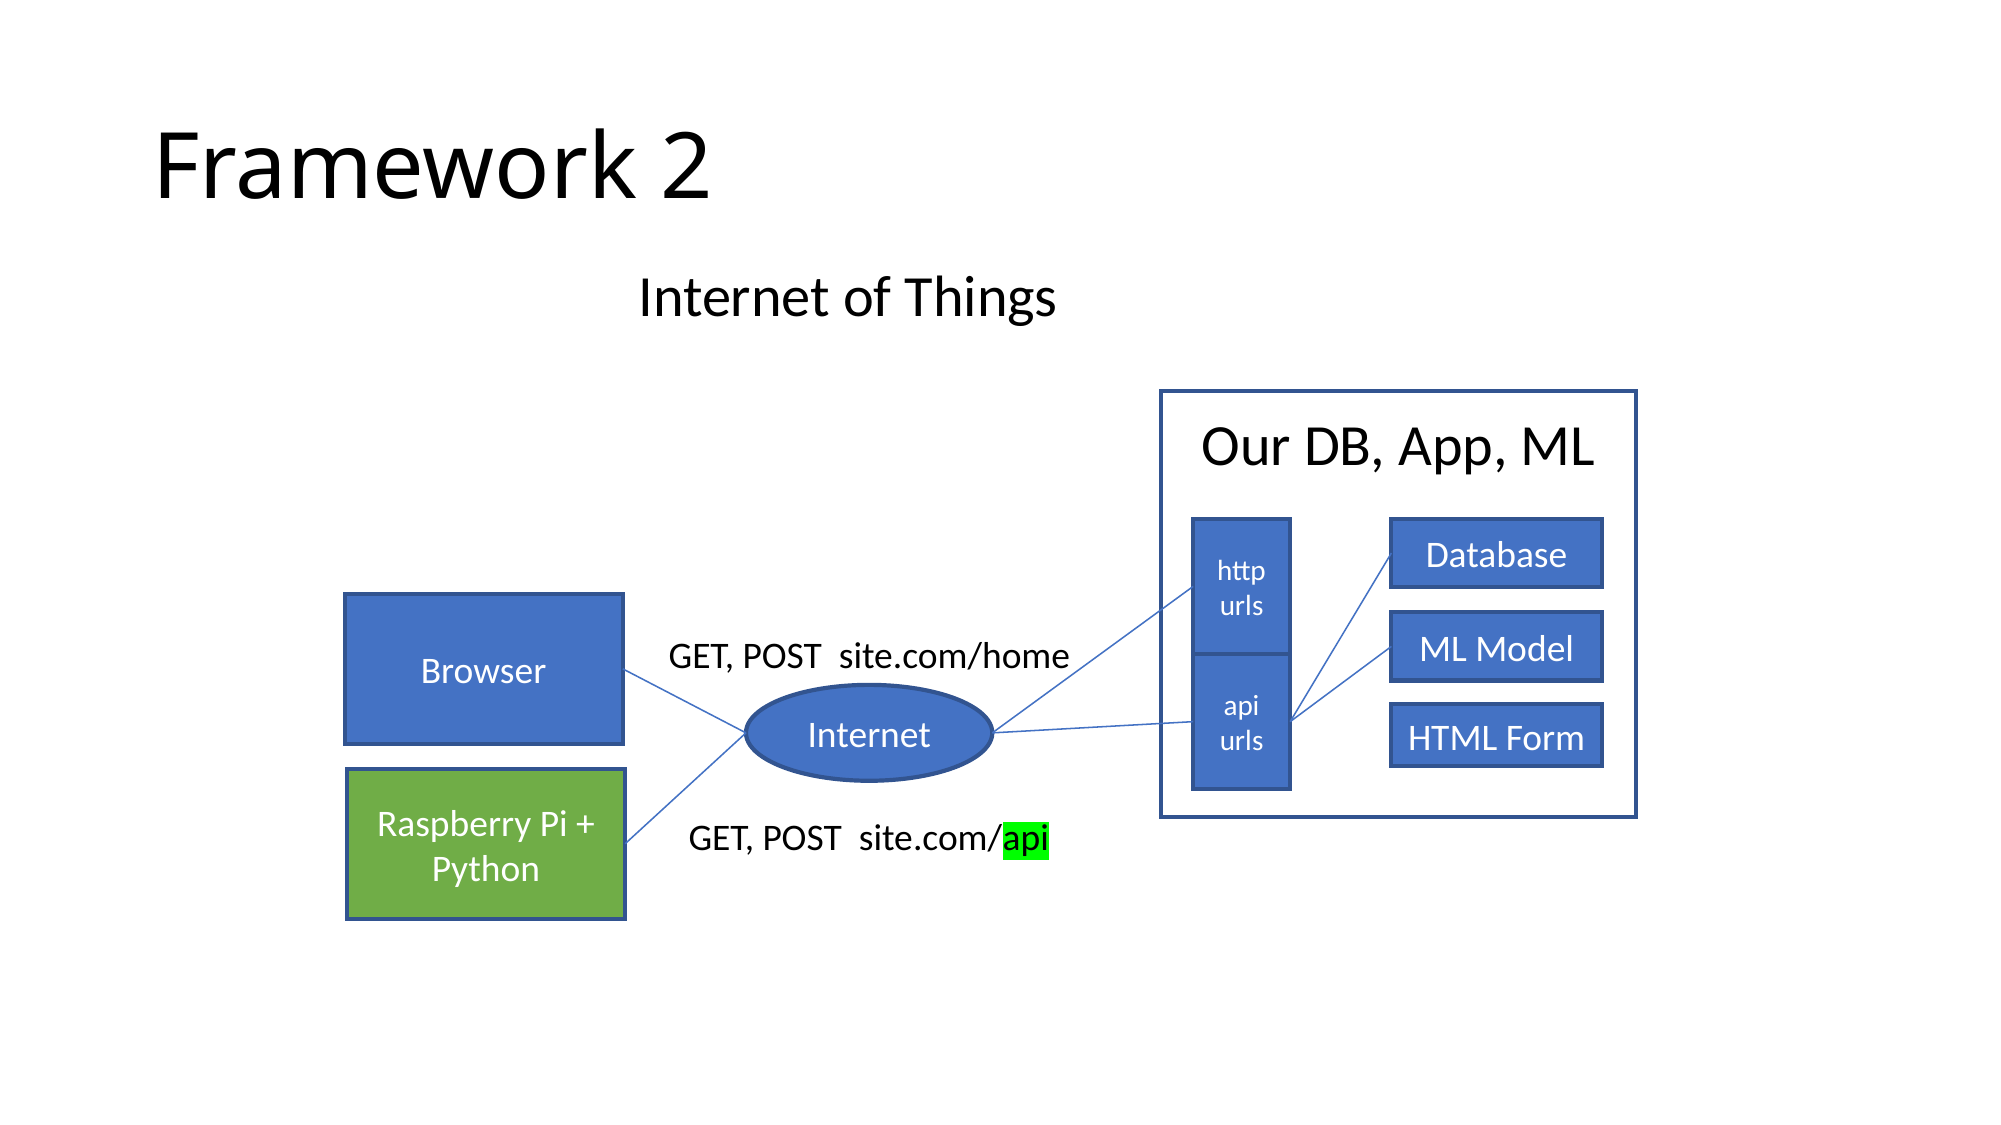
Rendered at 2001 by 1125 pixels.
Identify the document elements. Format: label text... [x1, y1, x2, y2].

text_box [1159, 389, 1638, 819]
text_box Browser [343, 592, 625, 746]
text_box api urls [1191, 652, 1292, 791]
text_box [991, 585, 1194, 733]
text_box [1290, 552, 1393, 720]
text_box Internet of Things [623, 258, 1138, 352]
text_box [1289, 645, 1392, 723]
text_box GET, POST site.com/home [653, 628, 1118, 723]
text_box Raspberry Pi + Python [345, 767, 627, 921]
text_box [992, 720, 1194, 734]
text_box Internet [744, 723, 995, 783]
text_box http urls [1191, 517, 1292, 652]
title Framework 2 [137, 59, 1863, 278]
text_box Our DB, App, ML [1186, 407, 1636, 501]
text_box GET, POST site.com/api [673, 810, 1138, 904]
text_box [624, 732, 747, 845]
text_box [622, 668, 746, 733]
